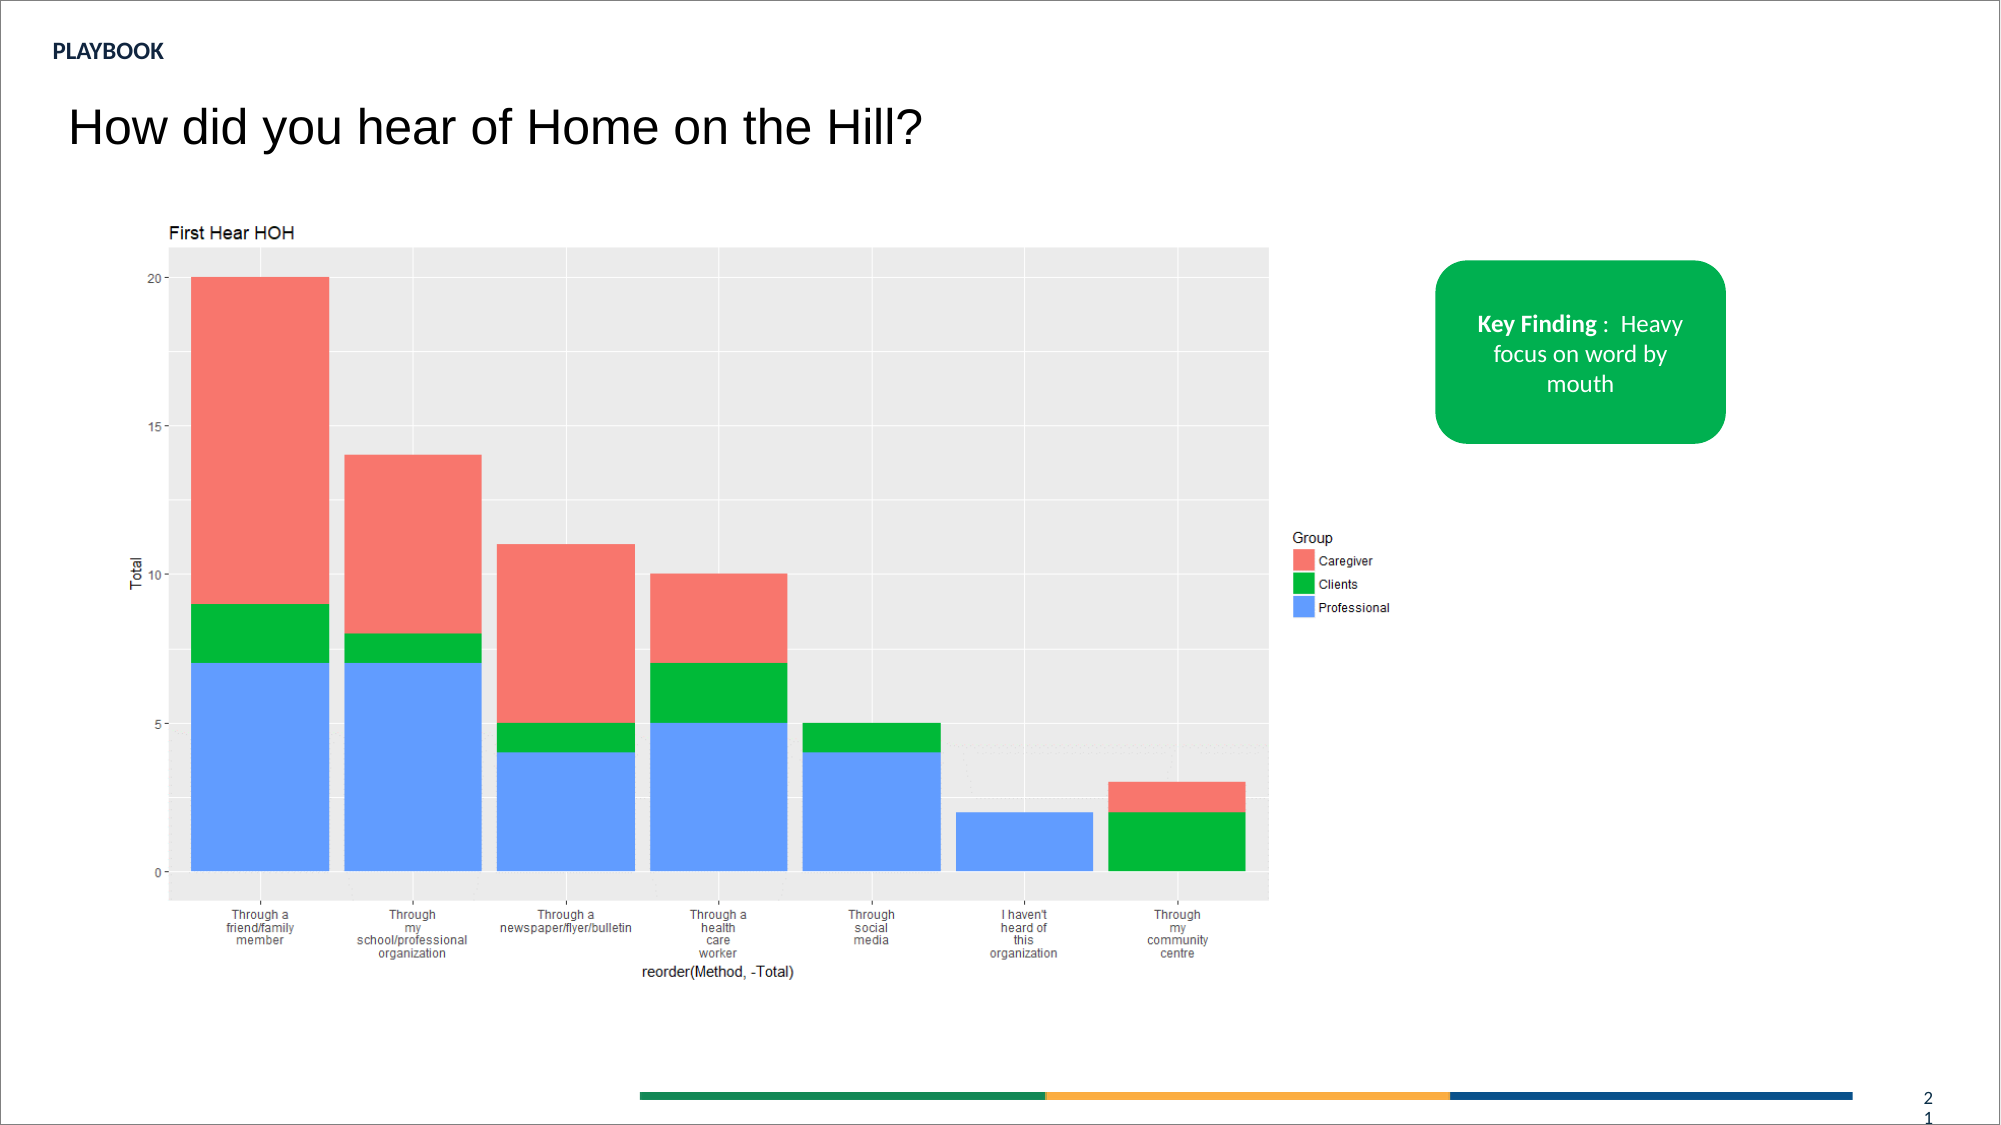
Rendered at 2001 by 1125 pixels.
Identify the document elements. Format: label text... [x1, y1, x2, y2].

text_box PLAYBOOK [50, 32, 510, 65]
text_box [639, 1092, 1853, 1100]
slide_number ‹#› [1909, 1084, 1938, 1125]
text_box Key Finding : Heavy focus on word by mouth [1437, 262, 1724, 442]
text_box How did you hear of Home on the Hill? [53, 87, 1388, 163]
picture [121, 216, 1406, 988]
